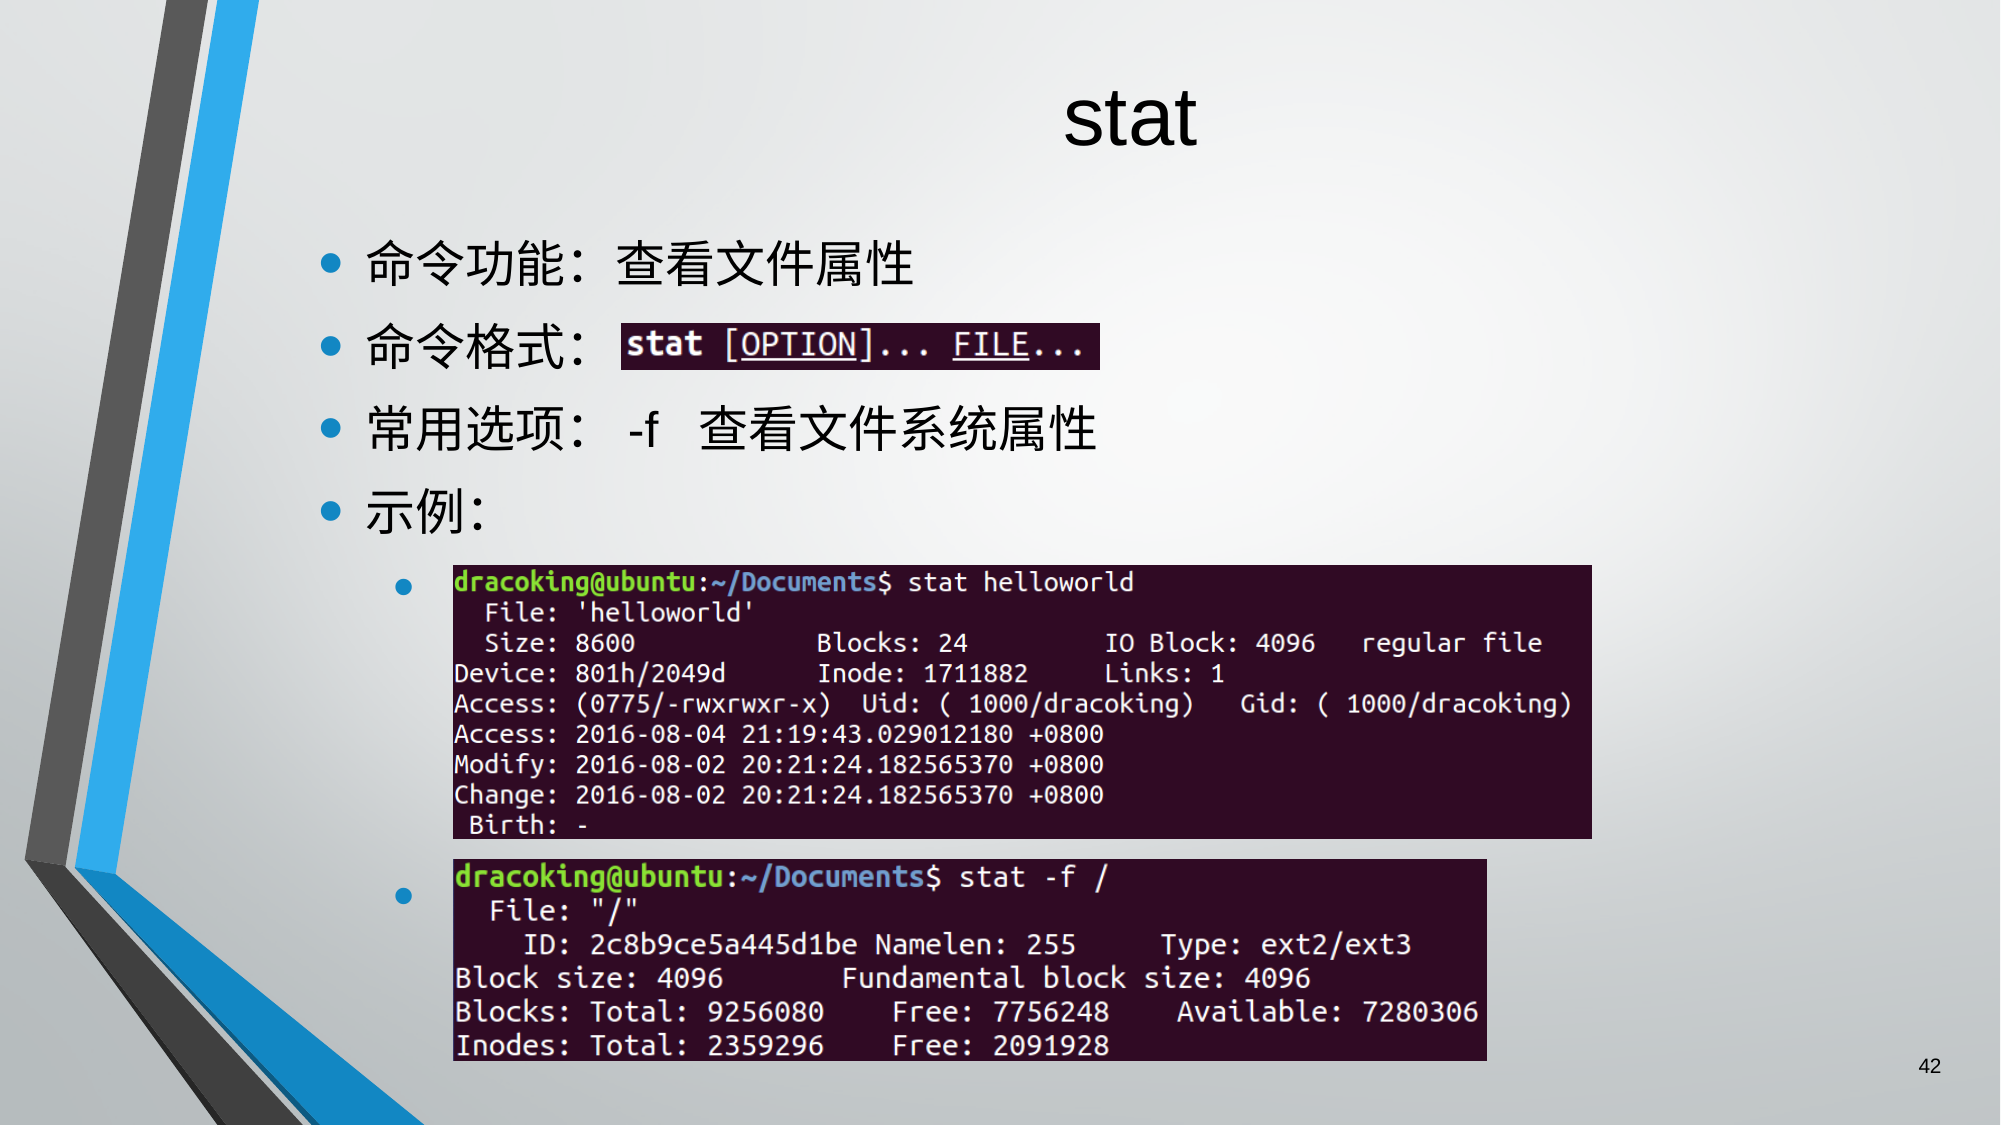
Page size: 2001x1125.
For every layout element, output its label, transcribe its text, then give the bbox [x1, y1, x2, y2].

slide_number 42 [1866, 1034, 1957, 1095]
list 命令功能：查看文件属性 命令格式： 常用选项：-f 查看文件系统属性 示例： [304, 202, 1957, 1014]
picture [620, 323, 1101, 370]
title stat [304, 38, 1957, 187]
picture [453, 859, 1487, 1061]
picture [453, 565, 1592, 839]
